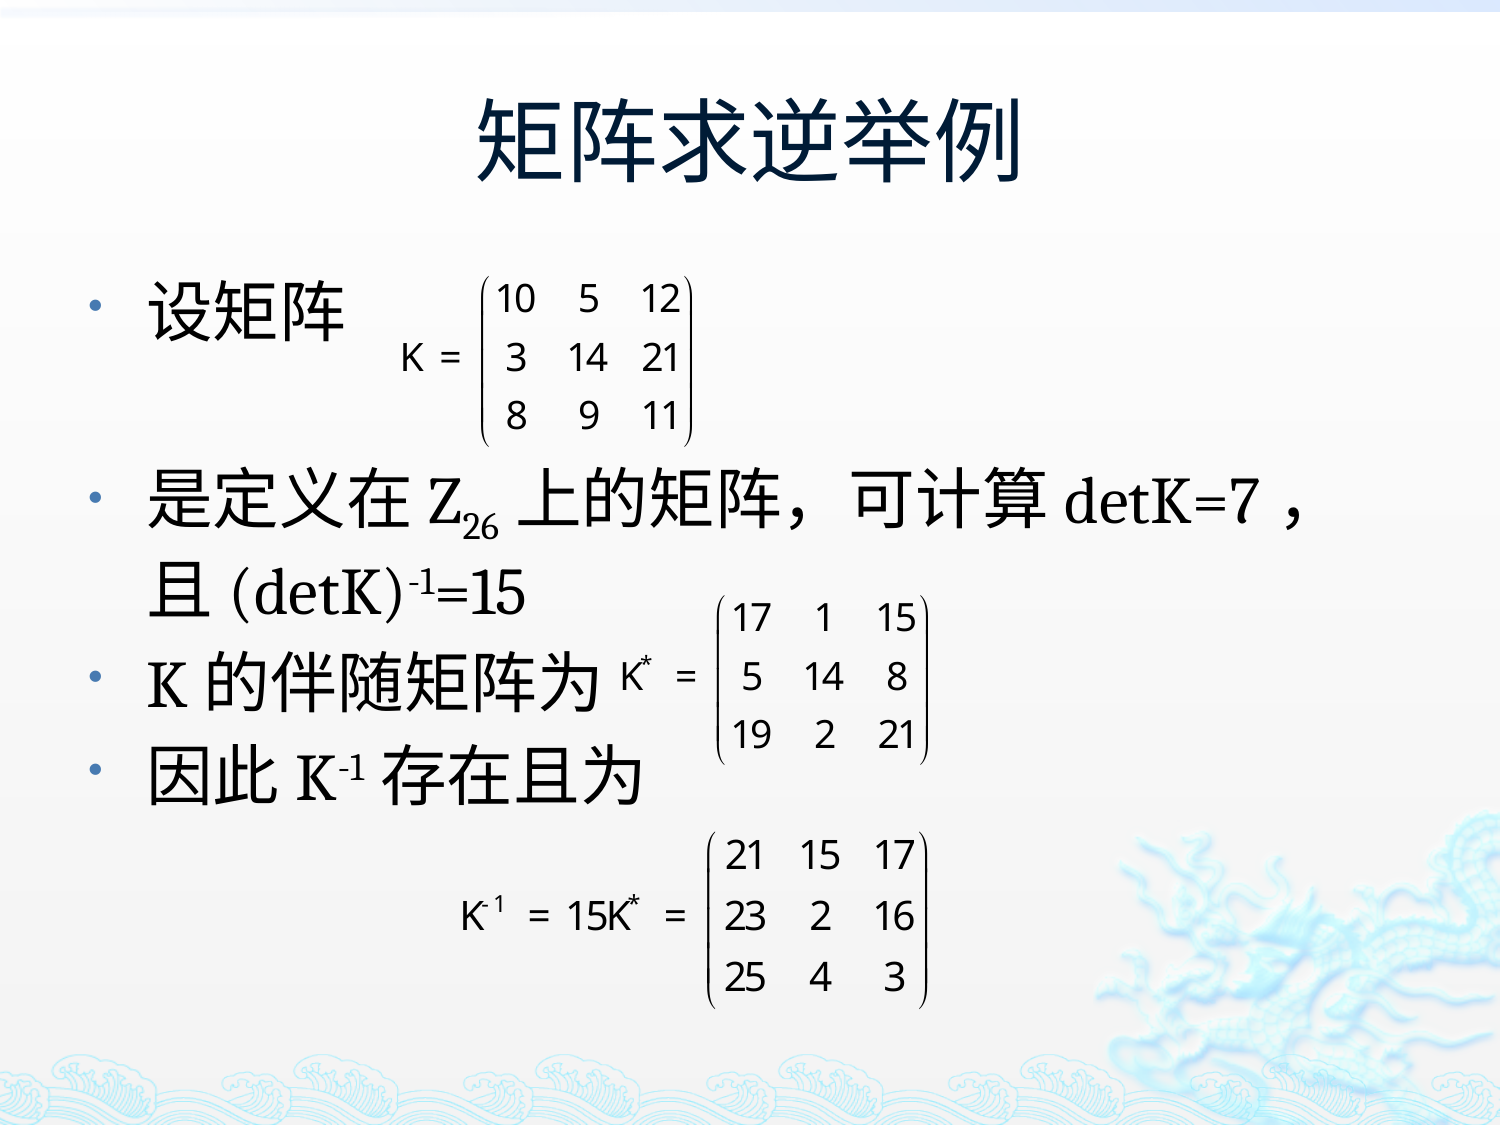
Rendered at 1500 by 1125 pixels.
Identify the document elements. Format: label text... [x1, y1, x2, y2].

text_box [612, 585, 940, 776]
list 设矩阵 是定义在Z26上的矩阵，可计算detK=7，且(detK)-1=15 K的伴随矩阵为 因此K-1存在且为 [75, 262, 1425, 1005]
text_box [452, 821, 942, 1020]
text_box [393, 266, 704, 457]
title 矩阵求逆举例 [75, 45, 1425, 233]
